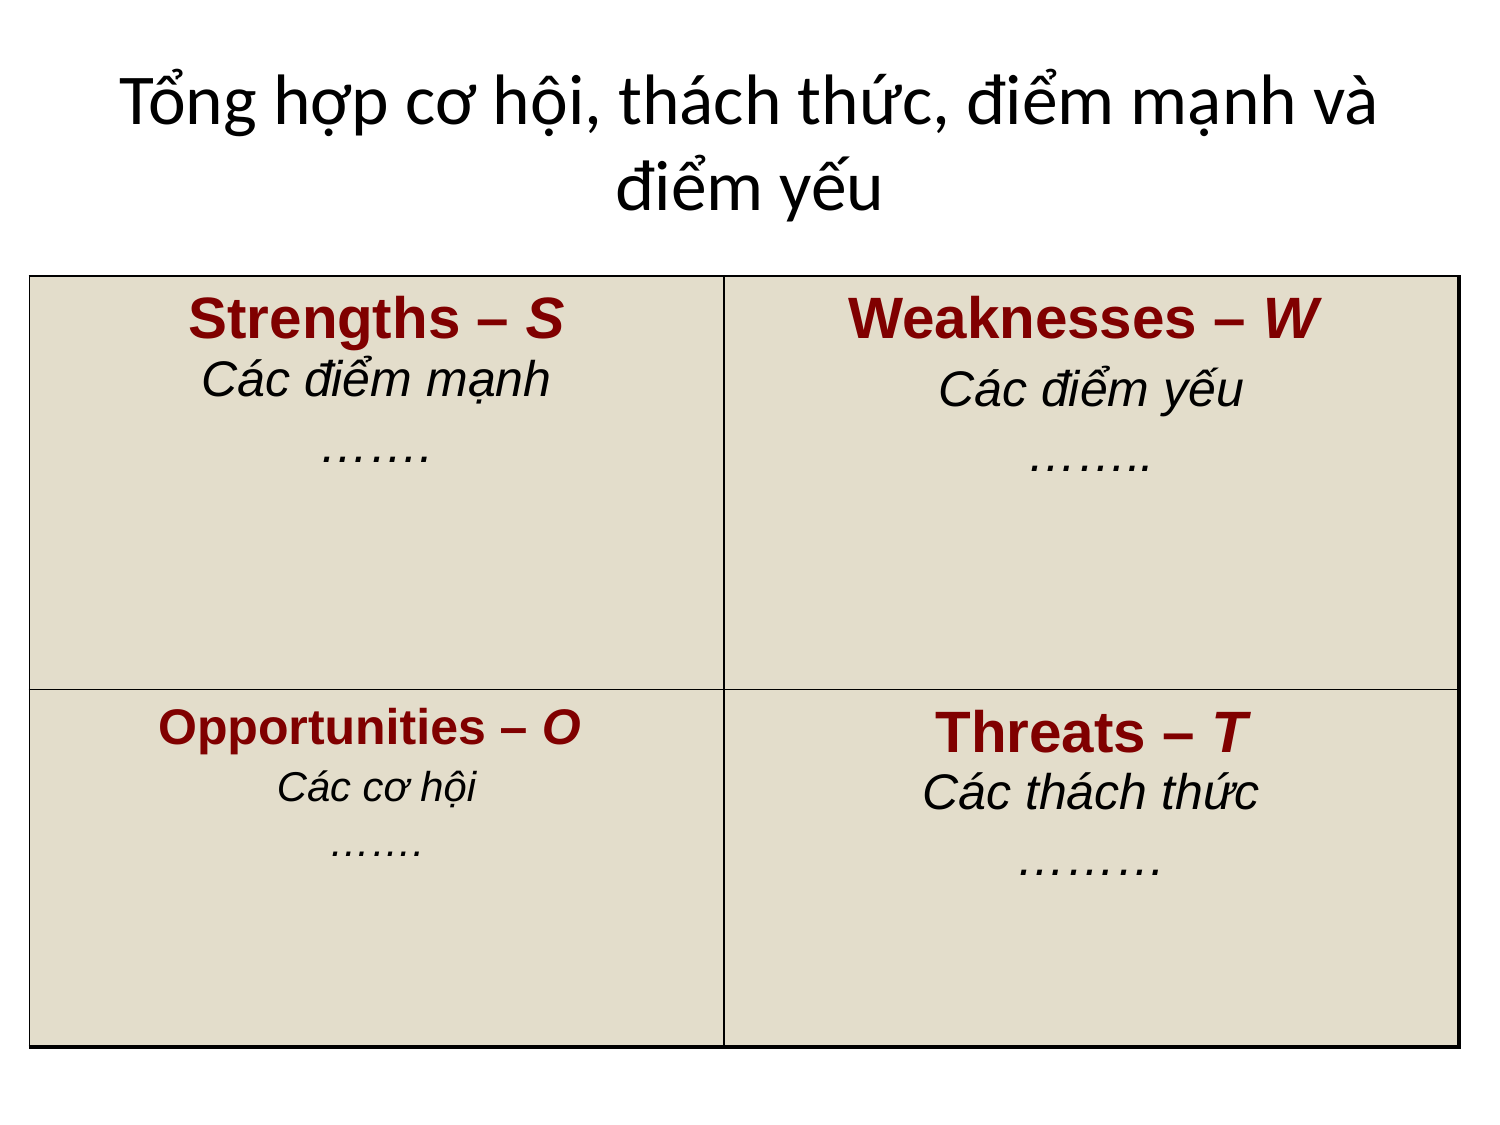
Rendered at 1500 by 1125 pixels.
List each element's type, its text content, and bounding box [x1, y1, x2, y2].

table_header Weaknesses – W Các điểm yếu …….. [725, 277, 1457, 689]
table_header Strengths – S Các điểm mạnh ……. [30, 277, 723, 689]
title Tổng hợp cơ hội, thách thức, điểm mạnh và điểm yếu [75, 45, 1425, 233]
table_cell Threats – T Các thách thức ……… [725, 690, 1457, 1045]
table_cell Opportunities – O Các cơ hội ……. [30, 690, 723, 1045]
